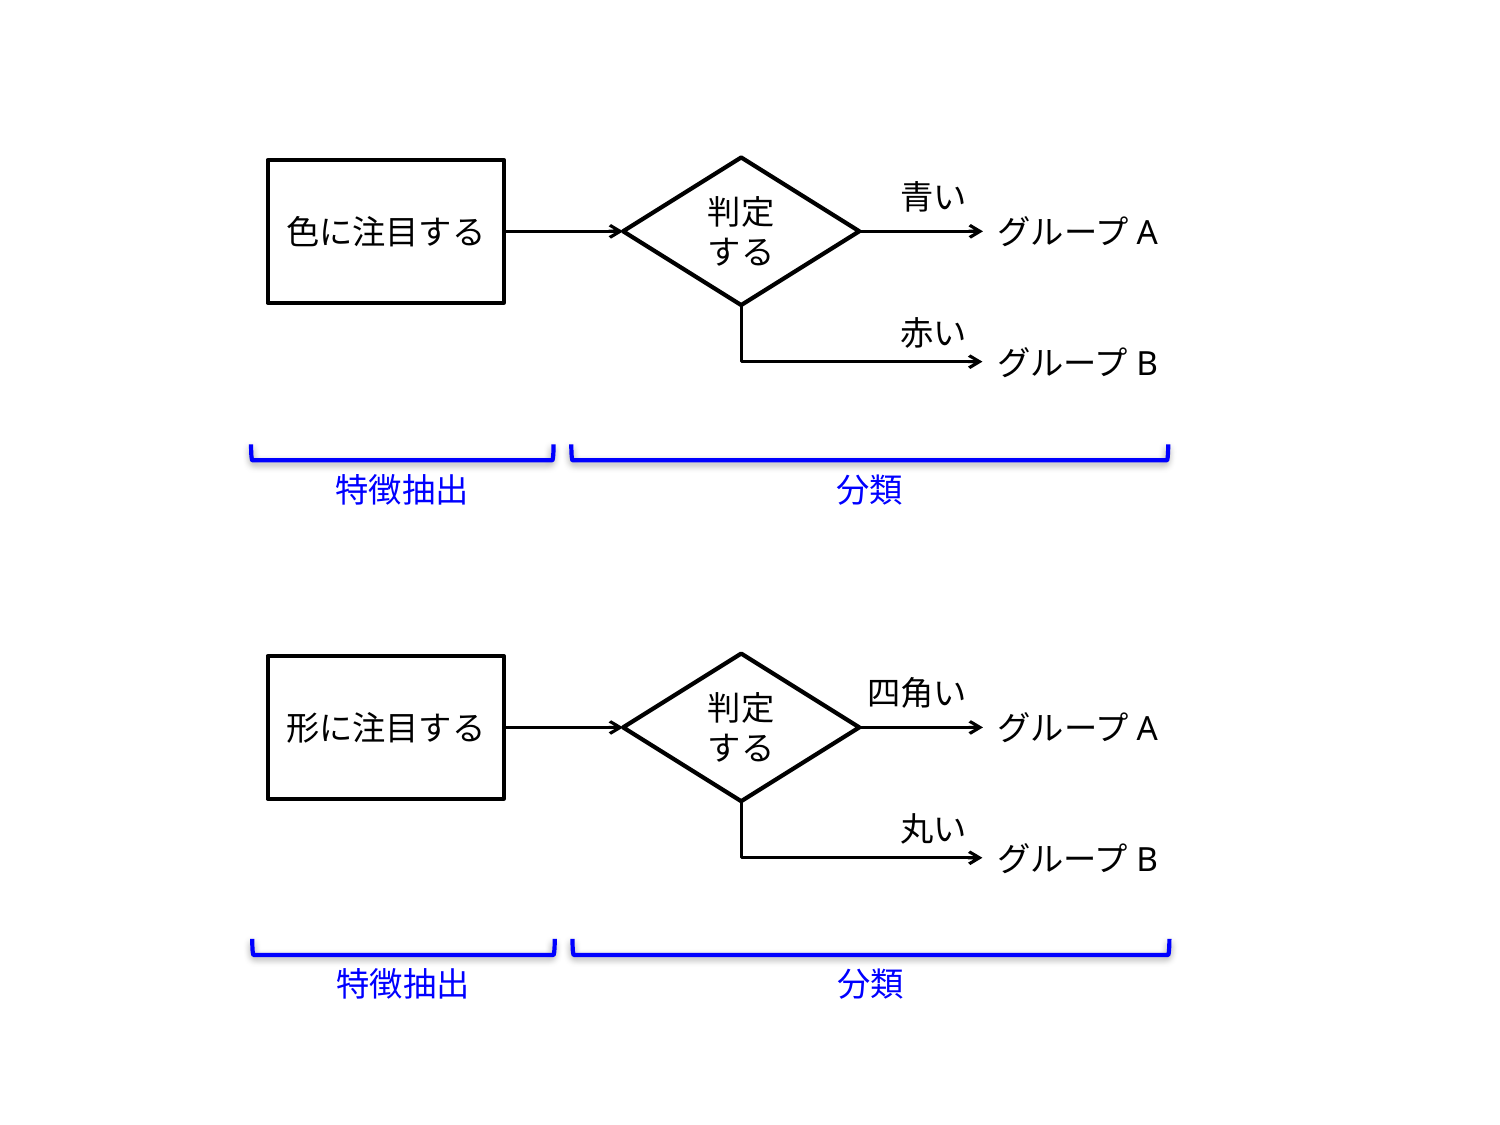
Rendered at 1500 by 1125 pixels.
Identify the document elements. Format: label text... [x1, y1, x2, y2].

text_box 丸い [895, 800, 983, 856]
text_box [248, 444, 556, 463]
text_box 判定 する [621, 651, 833, 803]
text_box [250, 938, 557, 958]
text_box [833, 708, 891, 951]
text_box [569, 444, 831, 463]
text_box 形に注目する [266, 654, 506, 801]
text_box 赤い [895, 304, 983, 359]
text_box グループA [983, 203, 1173, 259]
text_box [570, 938, 830, 958]
text_box 判定 する [621, 155, 833, 307]
text_box 分類 [822, 956, 920, 1011]
text_box グループA [983, 699, 1173, 755]
text_box 四角い [852, 664, 983, 720]
text_box [892, 444, 1171, 463]
text_box [893, 938, 1172, 958]
text_box 特徴抽出 [322, 956, 485, 1011]
text_box 特徴抽出 [320, 461, 484, 517]
text_box グループB [982, 830, 1173, 886]
text_box 分類 [821, 461, 918, 517]
text_box グループB [982, 334, 1173, 389]
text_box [833, 212, 891, 455]
text_box 青い [885, 168, 983, 224]
text_box 色に注目する [266, 158, 506, 305]
